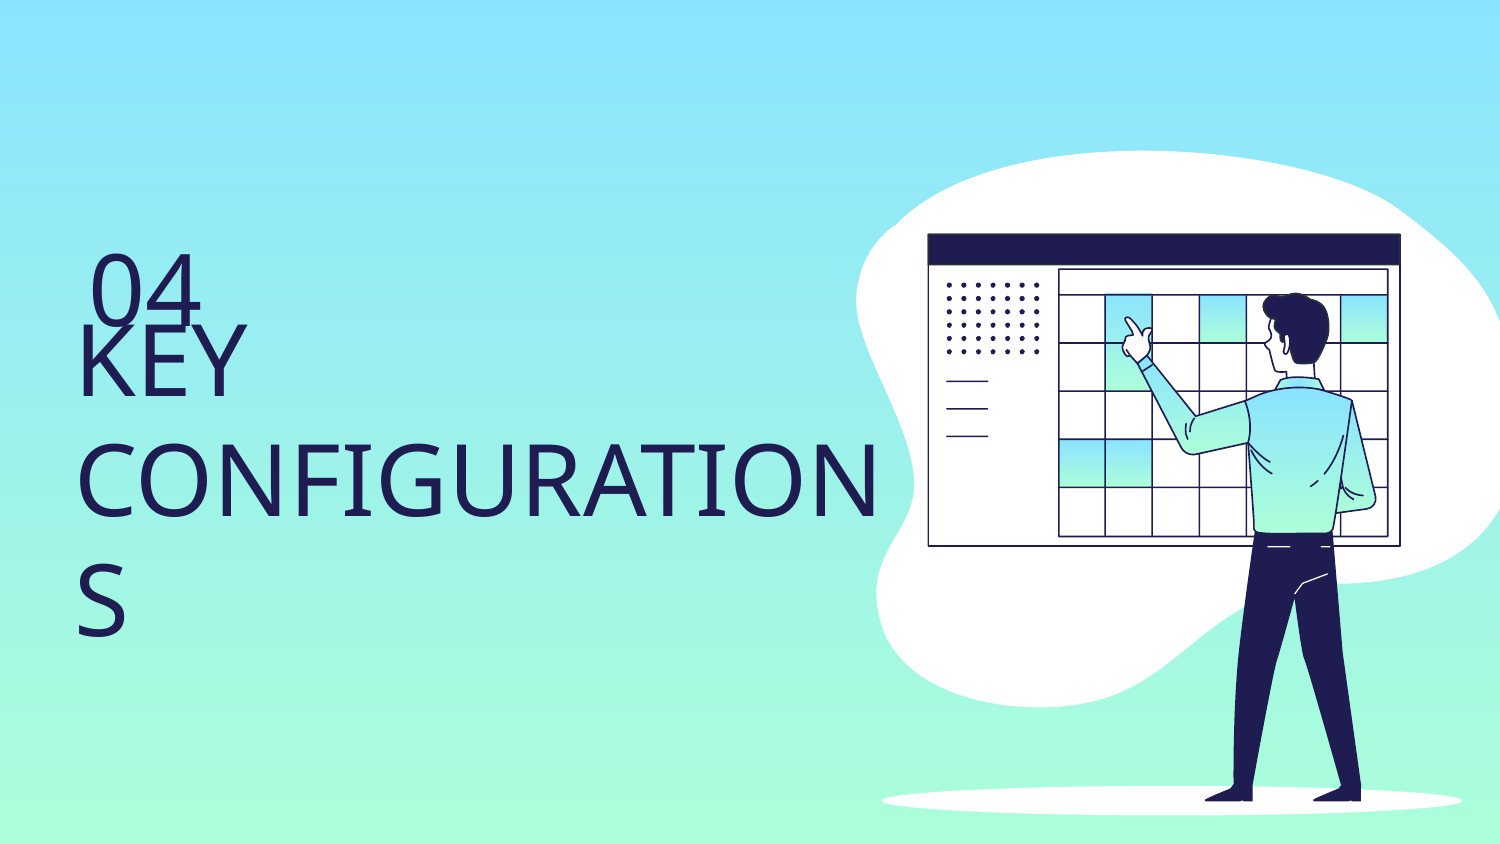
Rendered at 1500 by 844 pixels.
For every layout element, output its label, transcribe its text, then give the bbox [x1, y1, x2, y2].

title KEY CONFIGURATIONS [59, 339, 846, 614]
title 04 [73, 231, 510, 362]
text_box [851, 150, 1500, 816]
